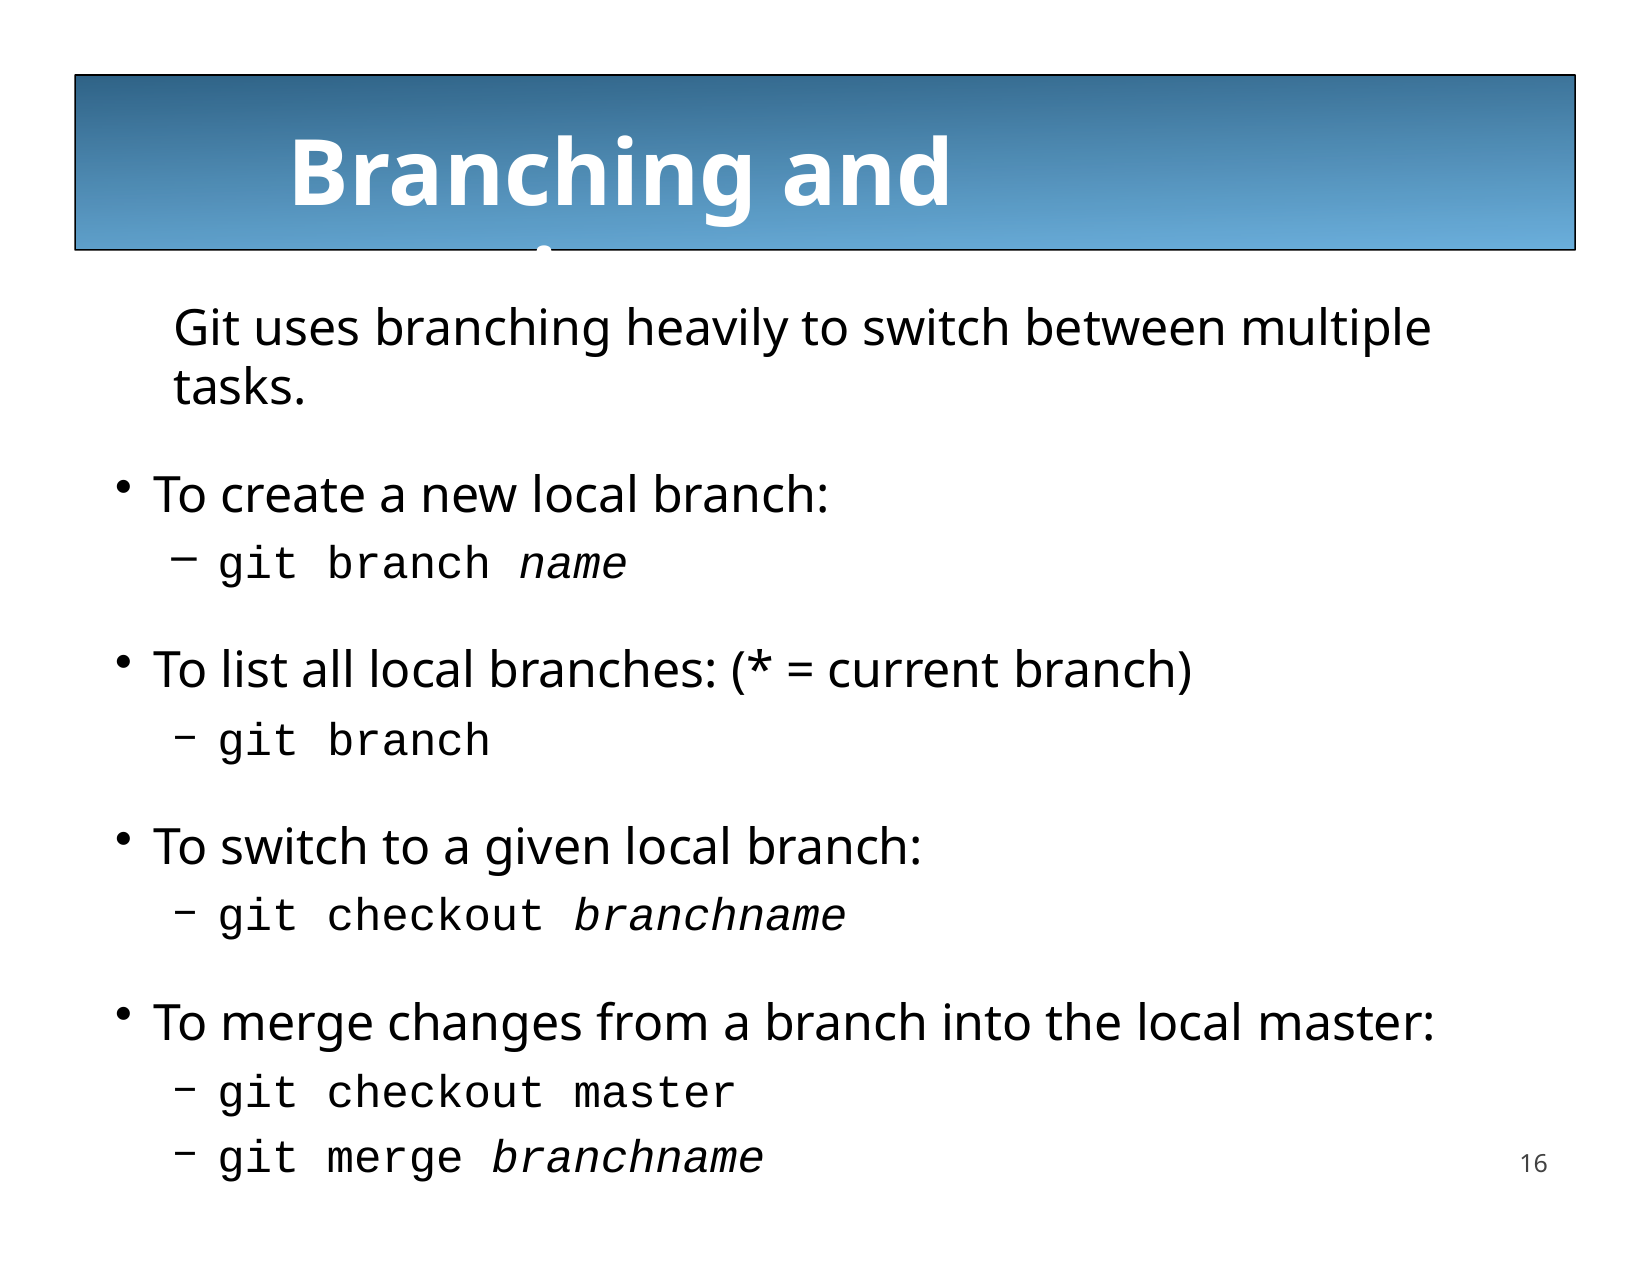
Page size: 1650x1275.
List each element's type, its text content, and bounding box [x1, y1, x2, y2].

slide_number 14 [1515, 1145, 1556, 1275]
title Branching and merging [285, 111, 1366, 292]
picture [76, 76, 1574, 249]
text_box Git uses branching heavily to switch between multiple tasks. To create a new local branch: git branch name To list all local branches: (* = current branch) git branch To switch to a given local branch: git checkout branchname To merge changes from a branch into the local master: git checkout master git merge branchname [113, 292, 1505, 1182]
